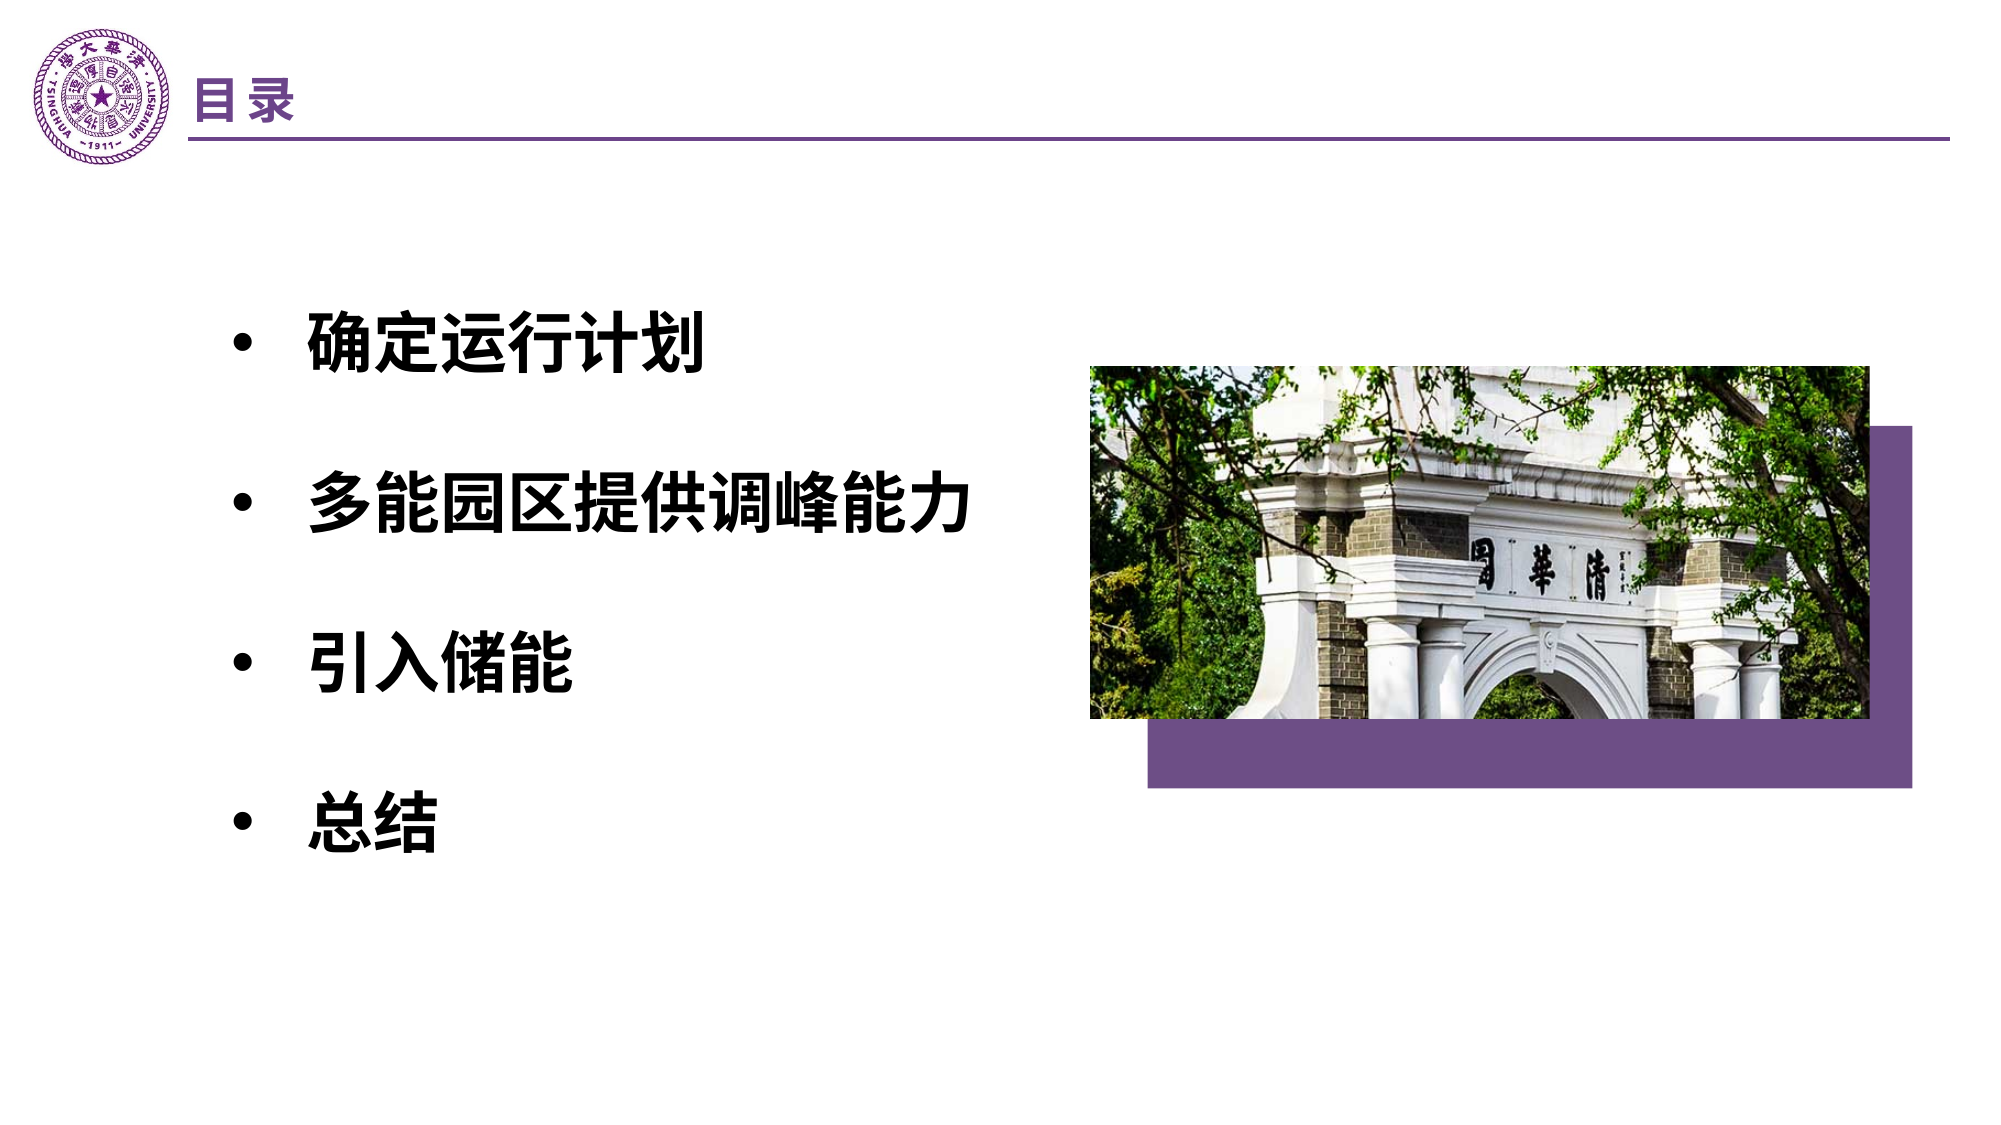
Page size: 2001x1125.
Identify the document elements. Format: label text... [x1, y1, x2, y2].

picture [1090, 366, 1870, 719]
picture [18, 28, 182, 167]
text_box 目录 [182, 60, 312, 136]
text_box [1147, 425, 1913, 789]
text_box 确定运行计划 多能园区提供调峰能力 引入储能 总结 [217, 168, 1705, 869]
